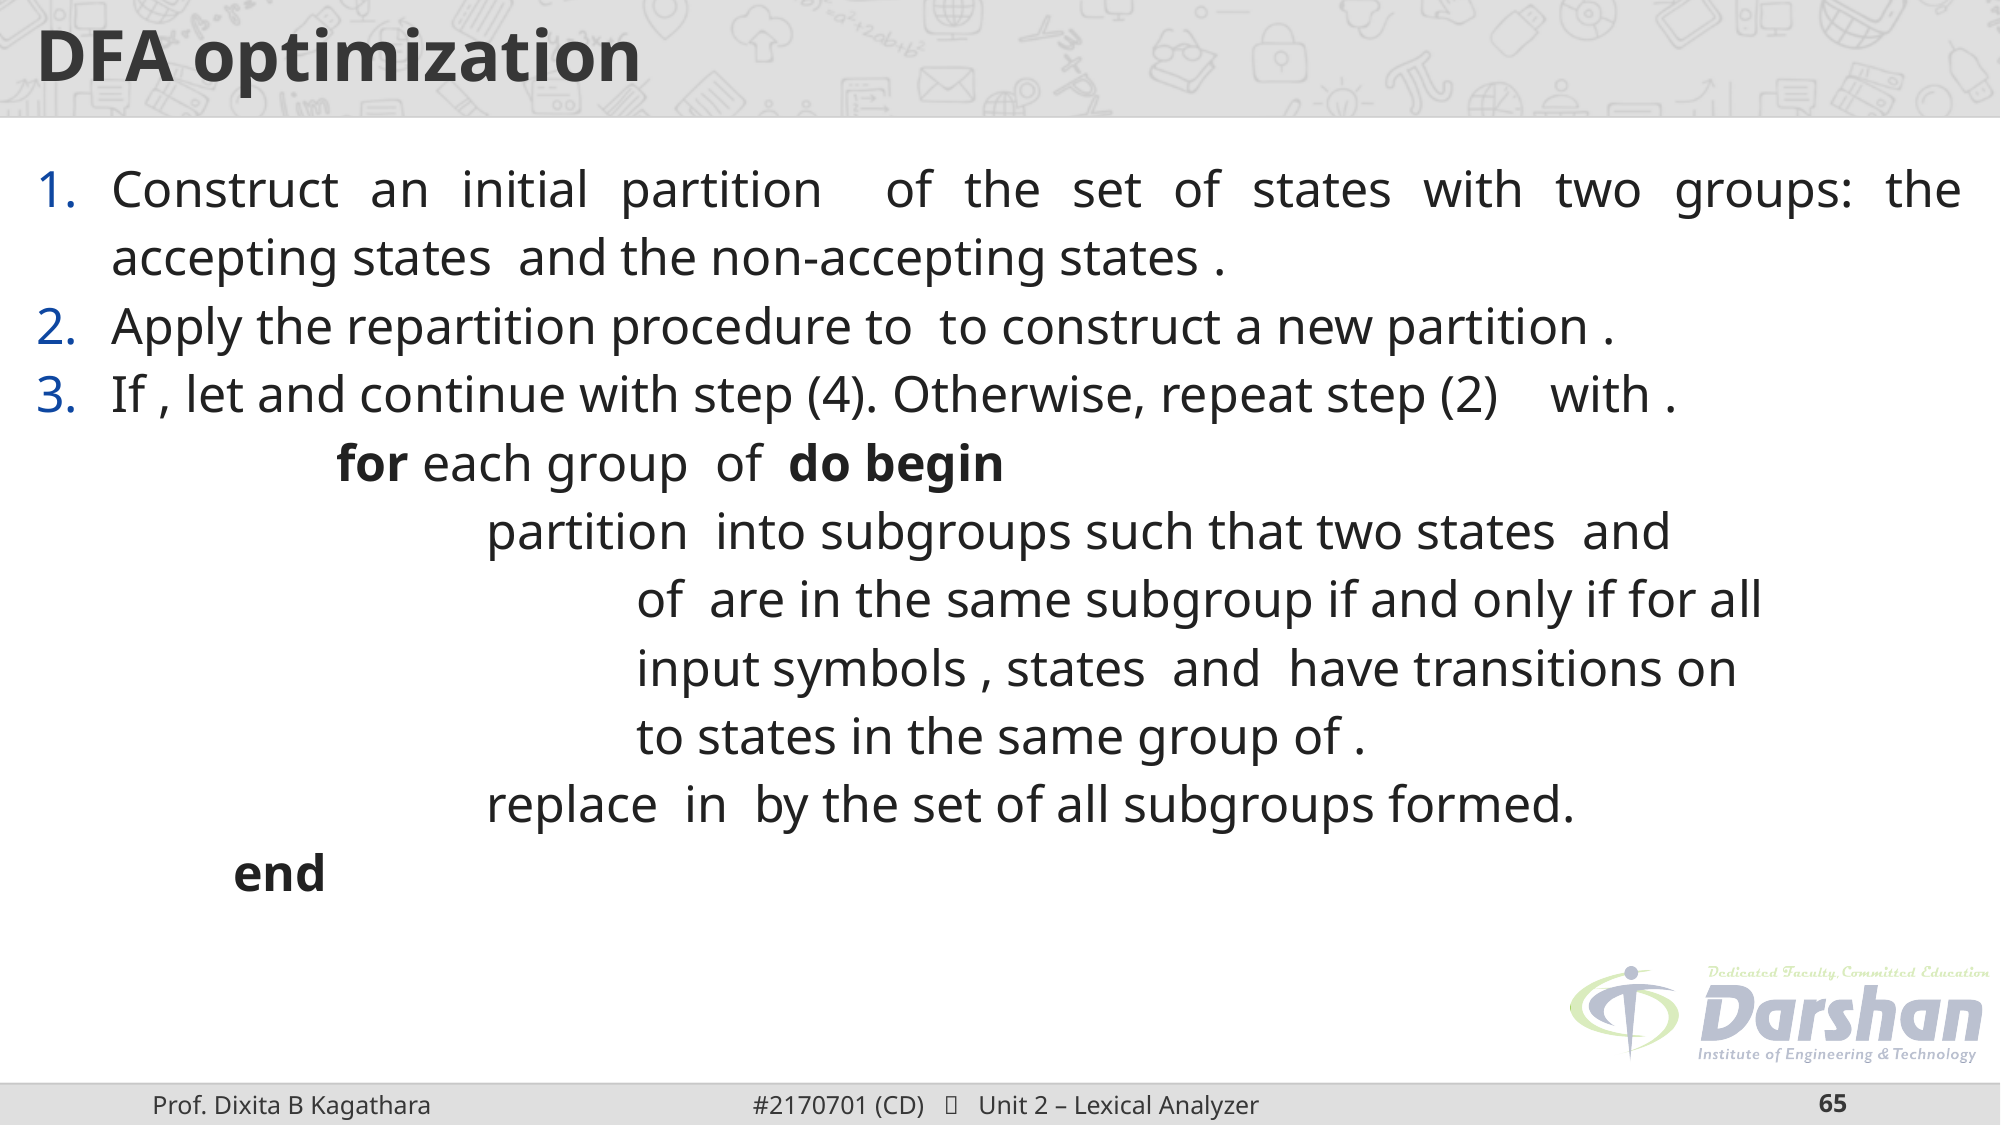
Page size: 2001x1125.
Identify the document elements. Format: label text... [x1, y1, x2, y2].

text_box 2 [1570, 966, 1990, 1063]
title DFA optimization [0, 0, 2000, 117]
